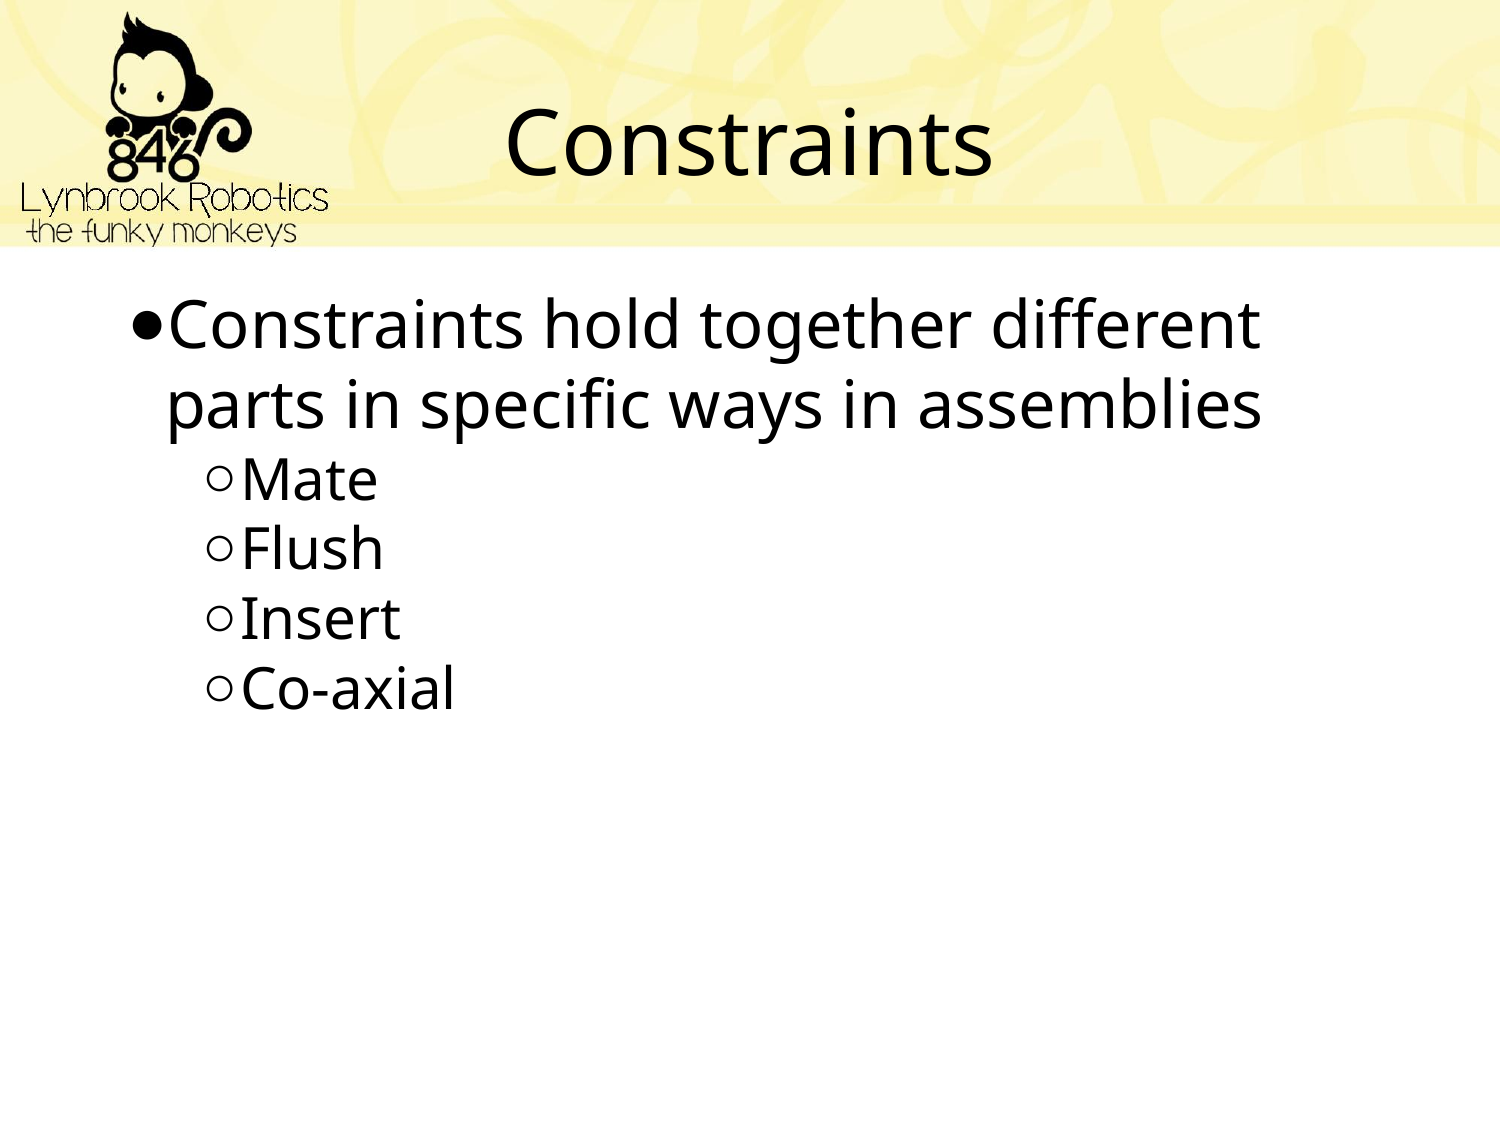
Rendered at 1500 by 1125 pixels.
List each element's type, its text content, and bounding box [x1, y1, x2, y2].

list Constraints hold together different parts in specific ways in assemblies Mate Flush Insert Co-axial [75, 266, 1425, 1010]
title Constraints [75, 45, 1425, 233]
picture [0, 0, 1500, 1125]
